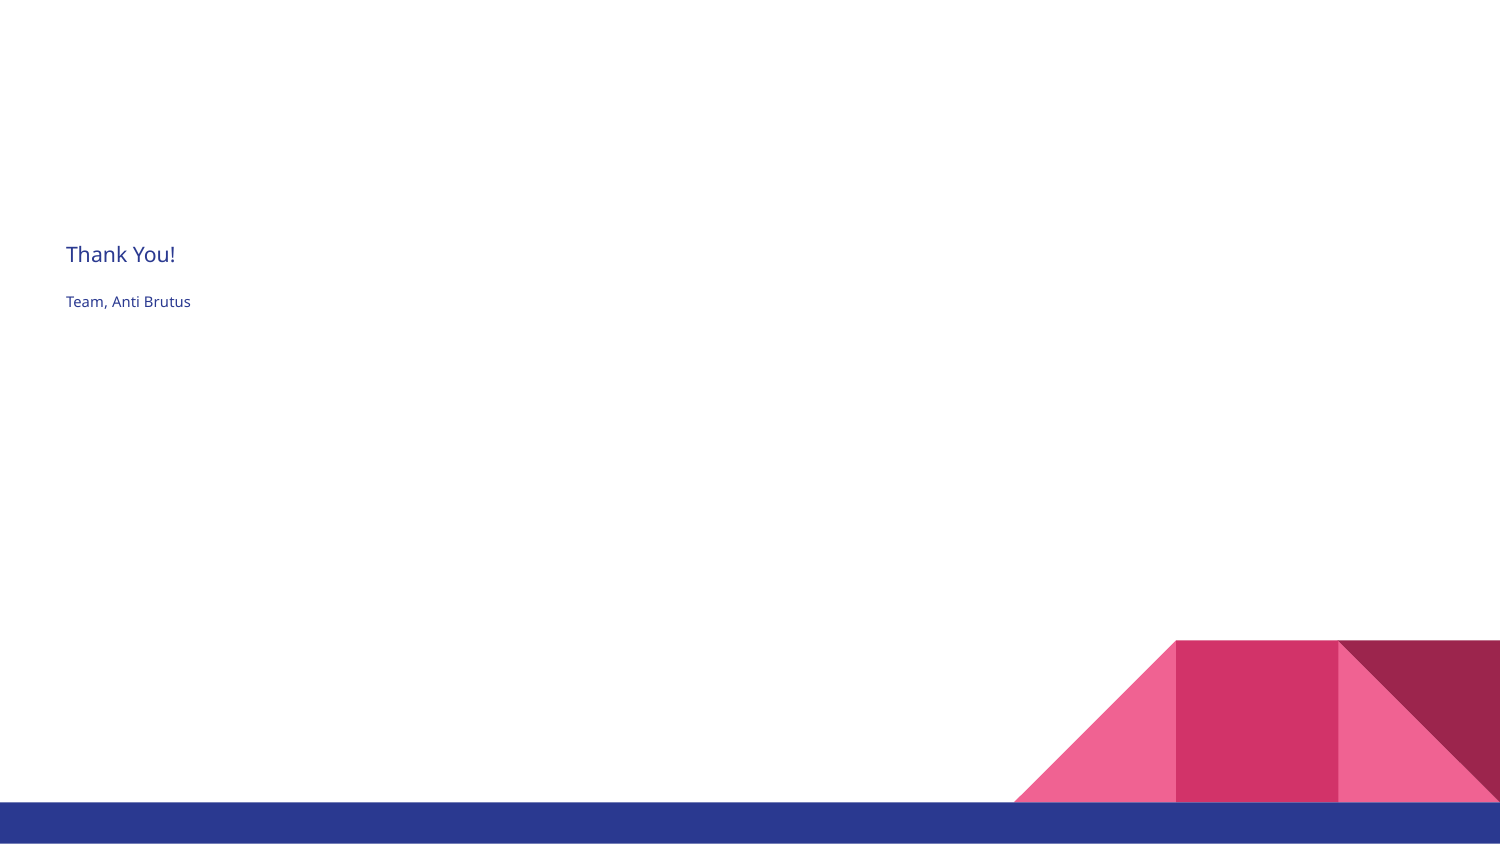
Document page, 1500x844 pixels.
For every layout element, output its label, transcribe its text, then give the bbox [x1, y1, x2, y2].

title Thank You! Team, Anti Brutus [51, 226, 1449, 327]
